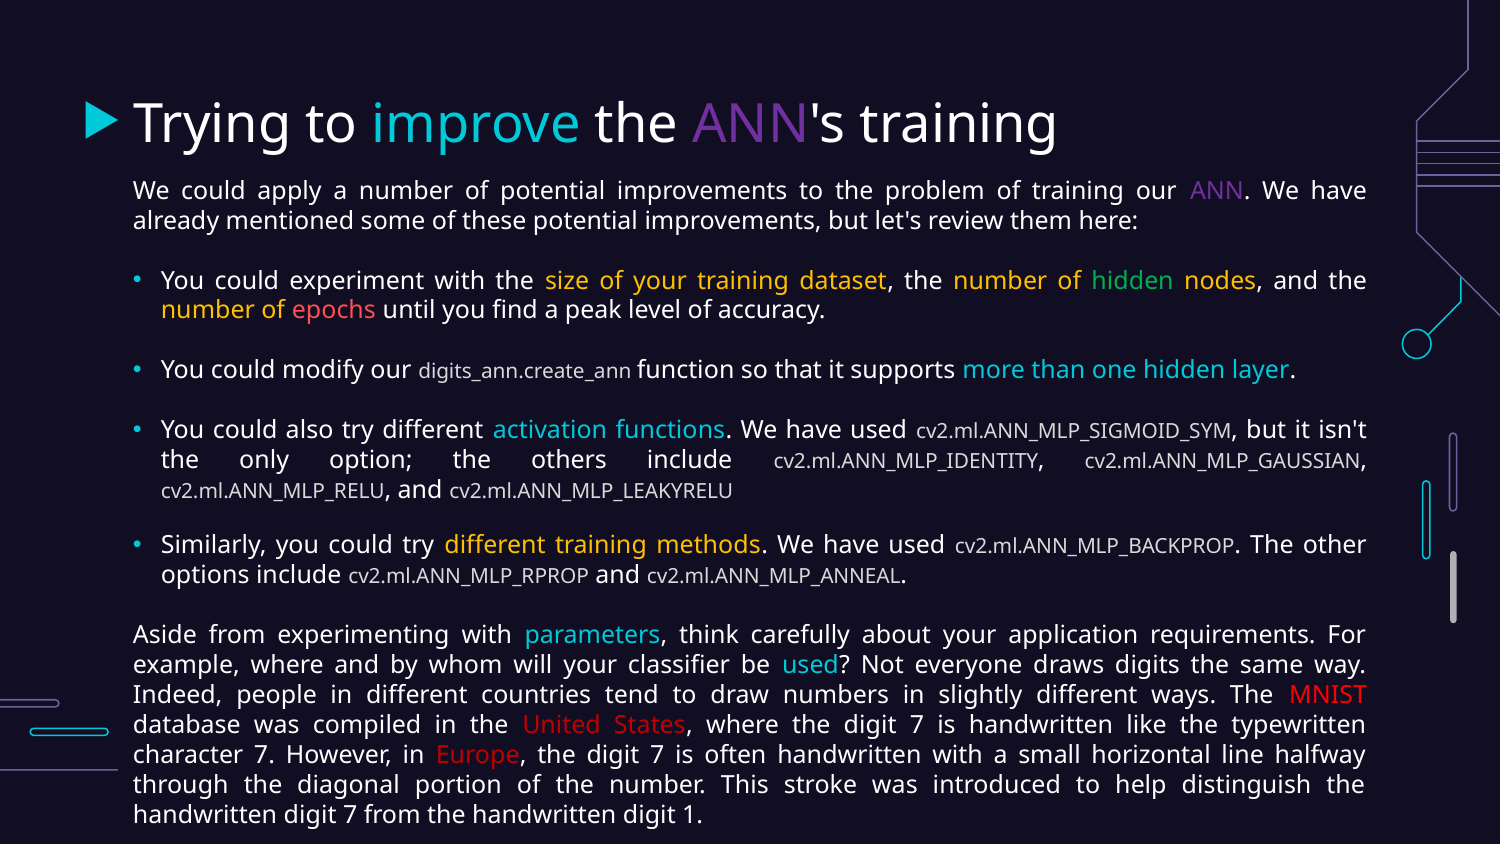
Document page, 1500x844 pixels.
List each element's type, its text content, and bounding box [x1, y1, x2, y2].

text_box We could apply a number of potential improvements to the problem of training our ANN. We have already mentioned some of these potential improvements, but let's review them here: You could experiment with the size of your training dataset, the number of hidden nodes, and the number of epochs until you find a peak level of accuracy. You could modify our digits_ann.create_ann function so that it supports more than one hidden layer. You could also try different activation functions. We have used cv2.ml.ANN_MLP_SIGMOID_SYM, but it isn't the only option; the others include cv2.ml.ANN_MLP_IDENTITY, cv2.ml.ANN_MLP_GAUSSIAN, cv2.ml.ANN_MLP_RELU, and cv2.ml.ANN_MLP_LEAKYRELU Similarly, you could try different training methods. We have used cv2.ml.ANN_MLP_BACKPROP. The other options include cv2.ml.ANN_MLP_RPROP and cv2.ml.ANN_MLP_ANNEAL. Aside from experimenting with parameters, think carefully about your application requirements. For example, where and by whom will your classifier be used? Not everyone draws digits the same way. Indeed, people in different countries tend to draw numbers in slightly different ways. The MNIST database was compiled in the United States, where the digit 7 is handwritten like the typewritten character 7. However, in Europe, the digit 7 is often handwritten with a small horizontal line halfway through the diagonal portion of the number. This stroke was introduced to help distinguish the handwritten digit 7 from the handwritten digit 1. [118, 166, 1382, 836]
title Trying to improve the ANN's training [118, 72, 1382, 166]
text_box [116, 697, 659, 844]
